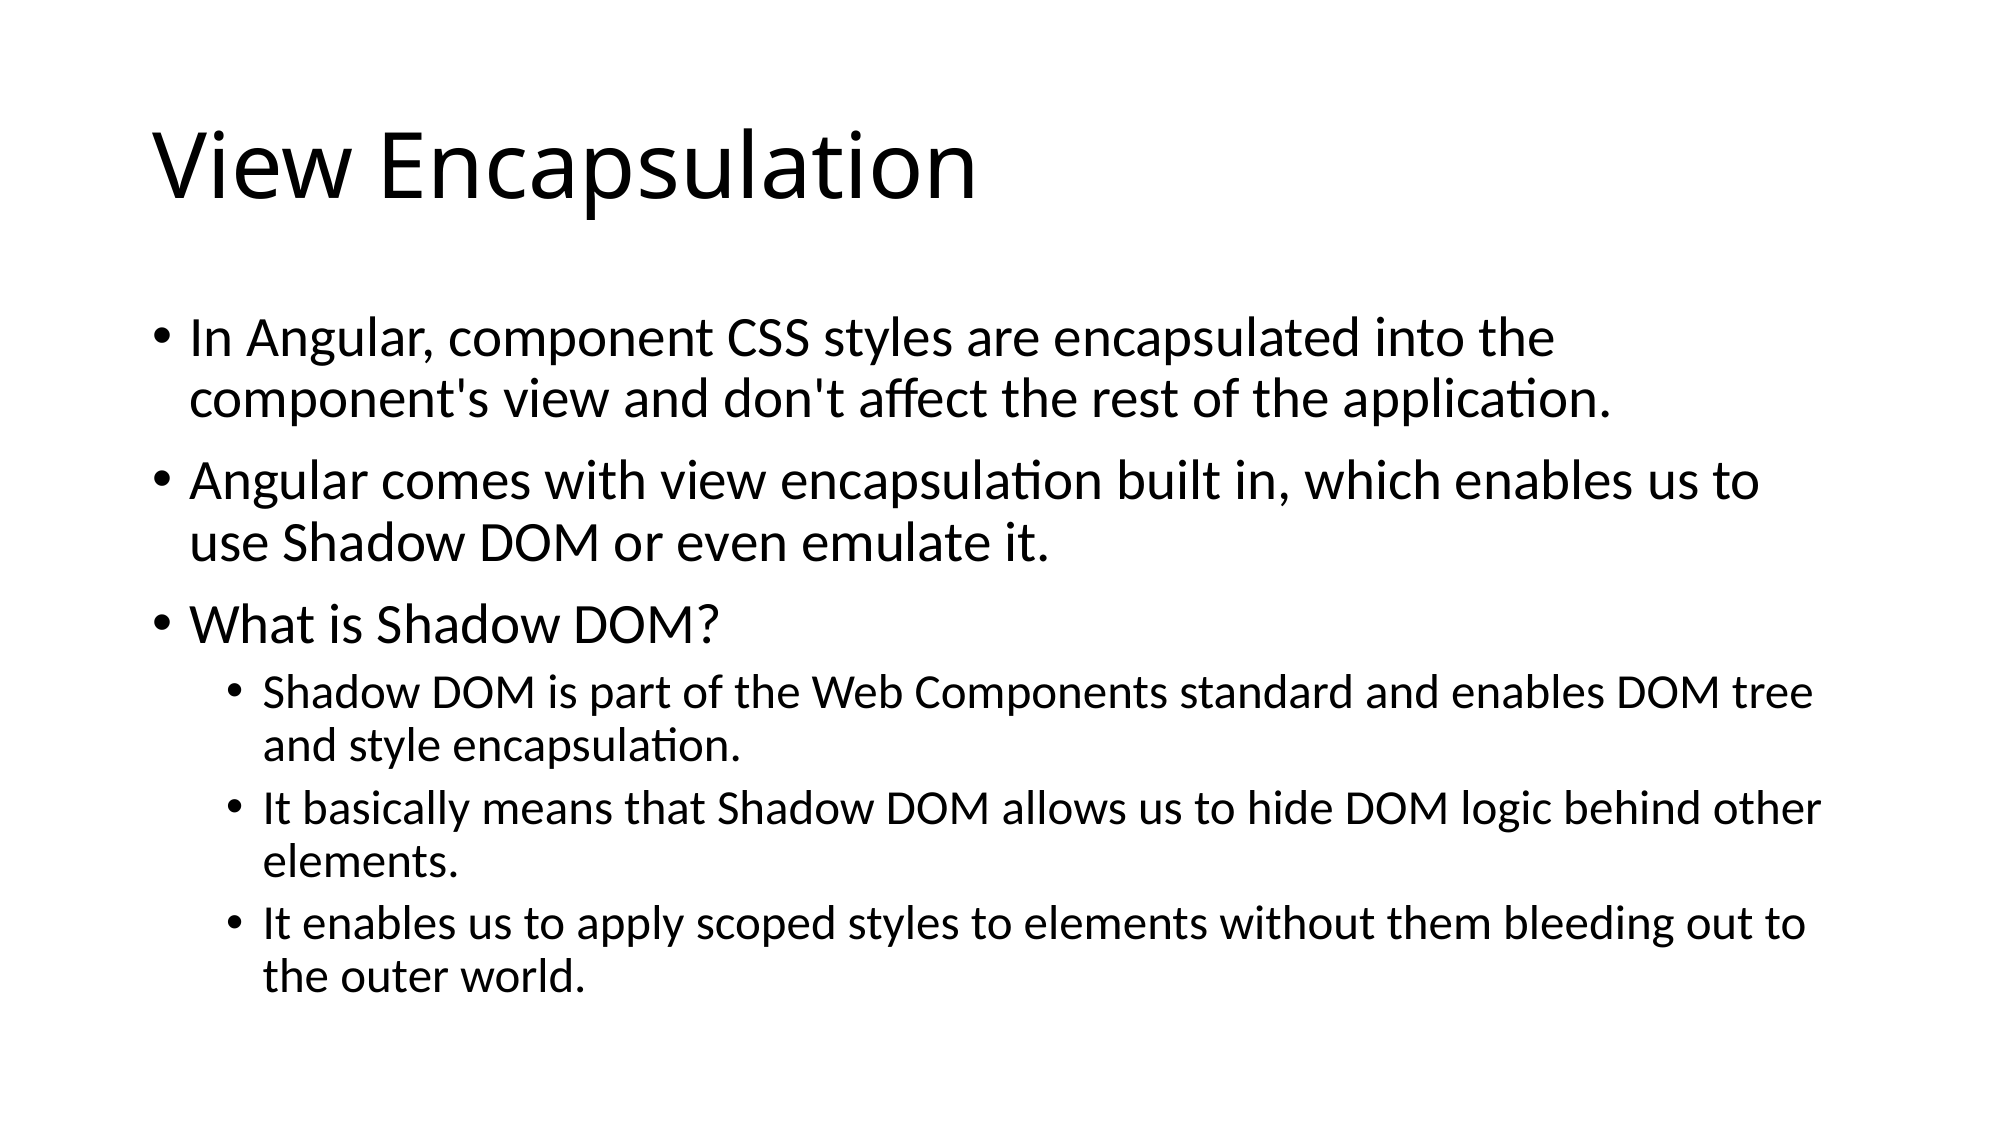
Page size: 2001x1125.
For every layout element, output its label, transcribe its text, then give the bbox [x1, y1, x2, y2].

list In Angular, component CSS styles are encapsulated into the component's view and don't affect the rest of the application. Angular comes with view encapsulation built in, which enables us to use Shadow DOM or even emulate it. What is Shadow DOM? Shadow DOM is part of the Web Components standard and enables DOM tree and style encapsulation. It basically means that Shadow DOM allows us to hide DOM logic behind other elements. It enables us to apply scoped styles to elements without them bleeding out to the outer world. [137, 299, 1863, 1014]
title View Encapsulation [137, 59, 1863, 278]
